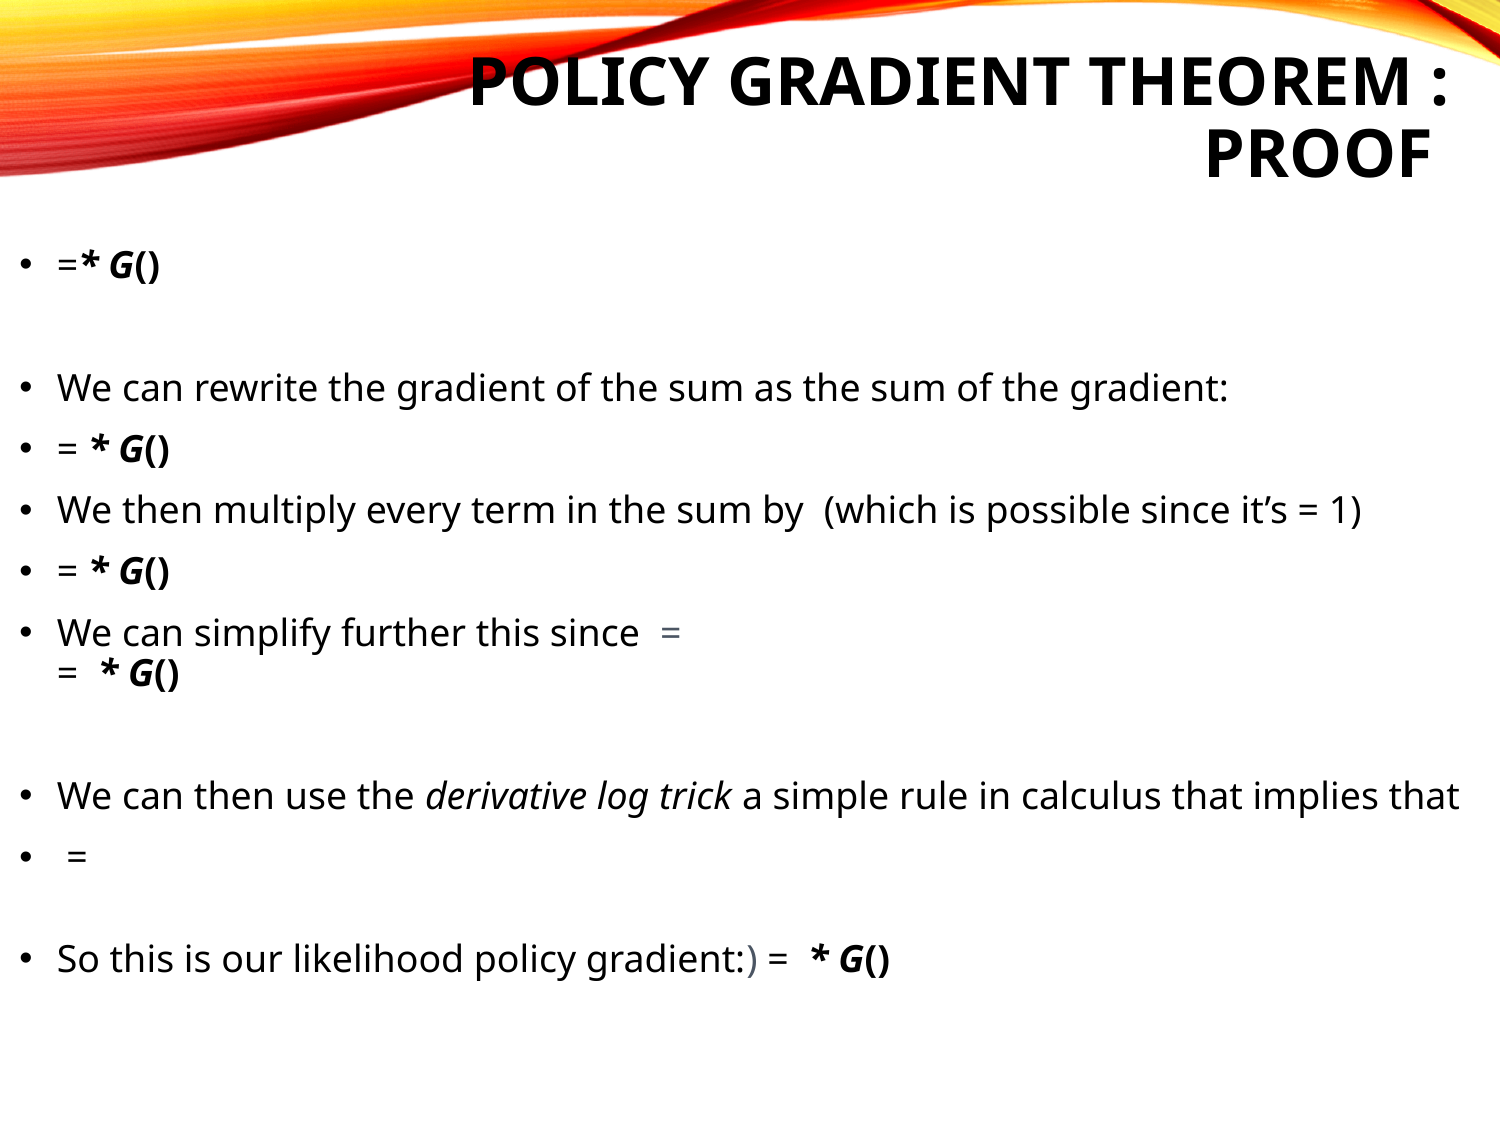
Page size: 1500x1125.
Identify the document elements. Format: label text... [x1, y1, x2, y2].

picture [0, 0, 1500, 178]
title Policy Gradient Theorem : proof [419, 42, 1466, 197]
